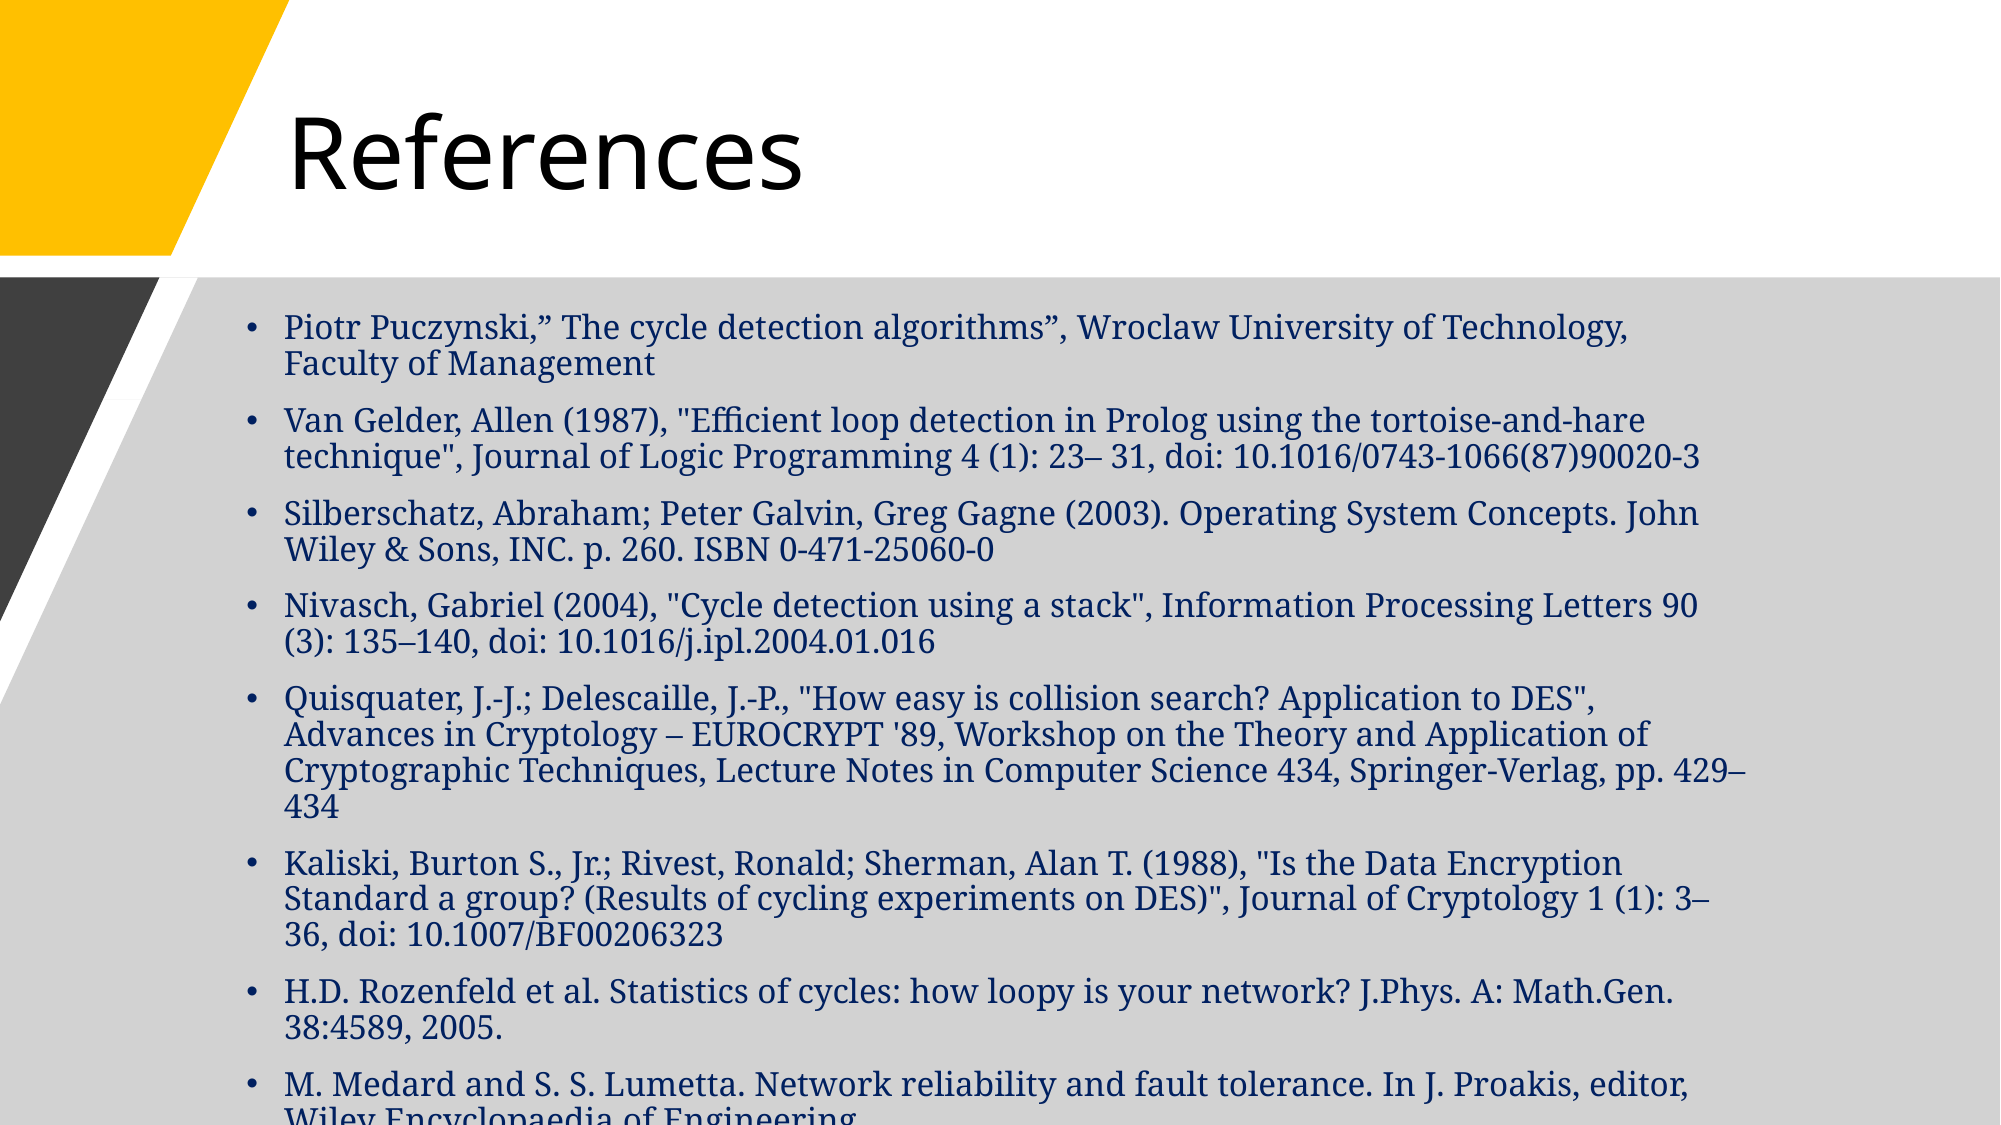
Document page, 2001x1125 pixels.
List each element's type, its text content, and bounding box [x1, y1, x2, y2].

text_box [0, 0, 291, 257]
title References [271, 60, 1808, 255]
text_box [0, 276, 2000, 1125]
text_box [0, 276, 162, 622]
list Piotr Puczynski,” The cycle detection algorithms”, Wroclaw University of Technology, Faculty of Management Van Gelder, Allen (1987), "Efficient loop detection in Prolog using the tortoise-and-hare technique", Journal of Logic Programming 4 (1): 23– 31, doi: 10.1016/0743-1066(87)90020-3 Silberschatz, Abraham; Peter Galvin, Greg Gagne (2003). Operating System Concepts. John Wiley & Sons, INC. p. 260. ISBN 0-471-25060-0 Nivasch, Gabriel (2004), "Cycle detection using a stack", Information Processing Letters 90 (3): 135–140, doi: 10.1016/j.ipl.2004.01.016 Quisquater, J.-J.; Delescaille, J.-P., "How easy is collision search? Application to DES", Advances in Cryptology – EUROCRYPT '89, Workshop on the Theory and Application of Cryptographic Techniques, Lecture Notes in Computer Science 434, Springer-Verlag, pp. 429–434 Kaliski, Burton S., Jr.; Rivest, Ronald; Sherman, Alan T. (1988), "Is the Data Encryption Standard a group? (Results of cycling experiments on DES)", Journal of Cryptology 1 (1): 3–36, doi: 10.1007/BF00206323 H.D. Rozenfeld et al. Statistics of cycles: how loopy is your network? J.Phys. A: Math.Gen. 38:4589, 2005. M. Medard and S. S. Lumetta. Network reliability and fault tolerance. In J. Proakis, editor, Wiley Encyclopaedia of Engineering. [231, 303, 1768, 1125]
